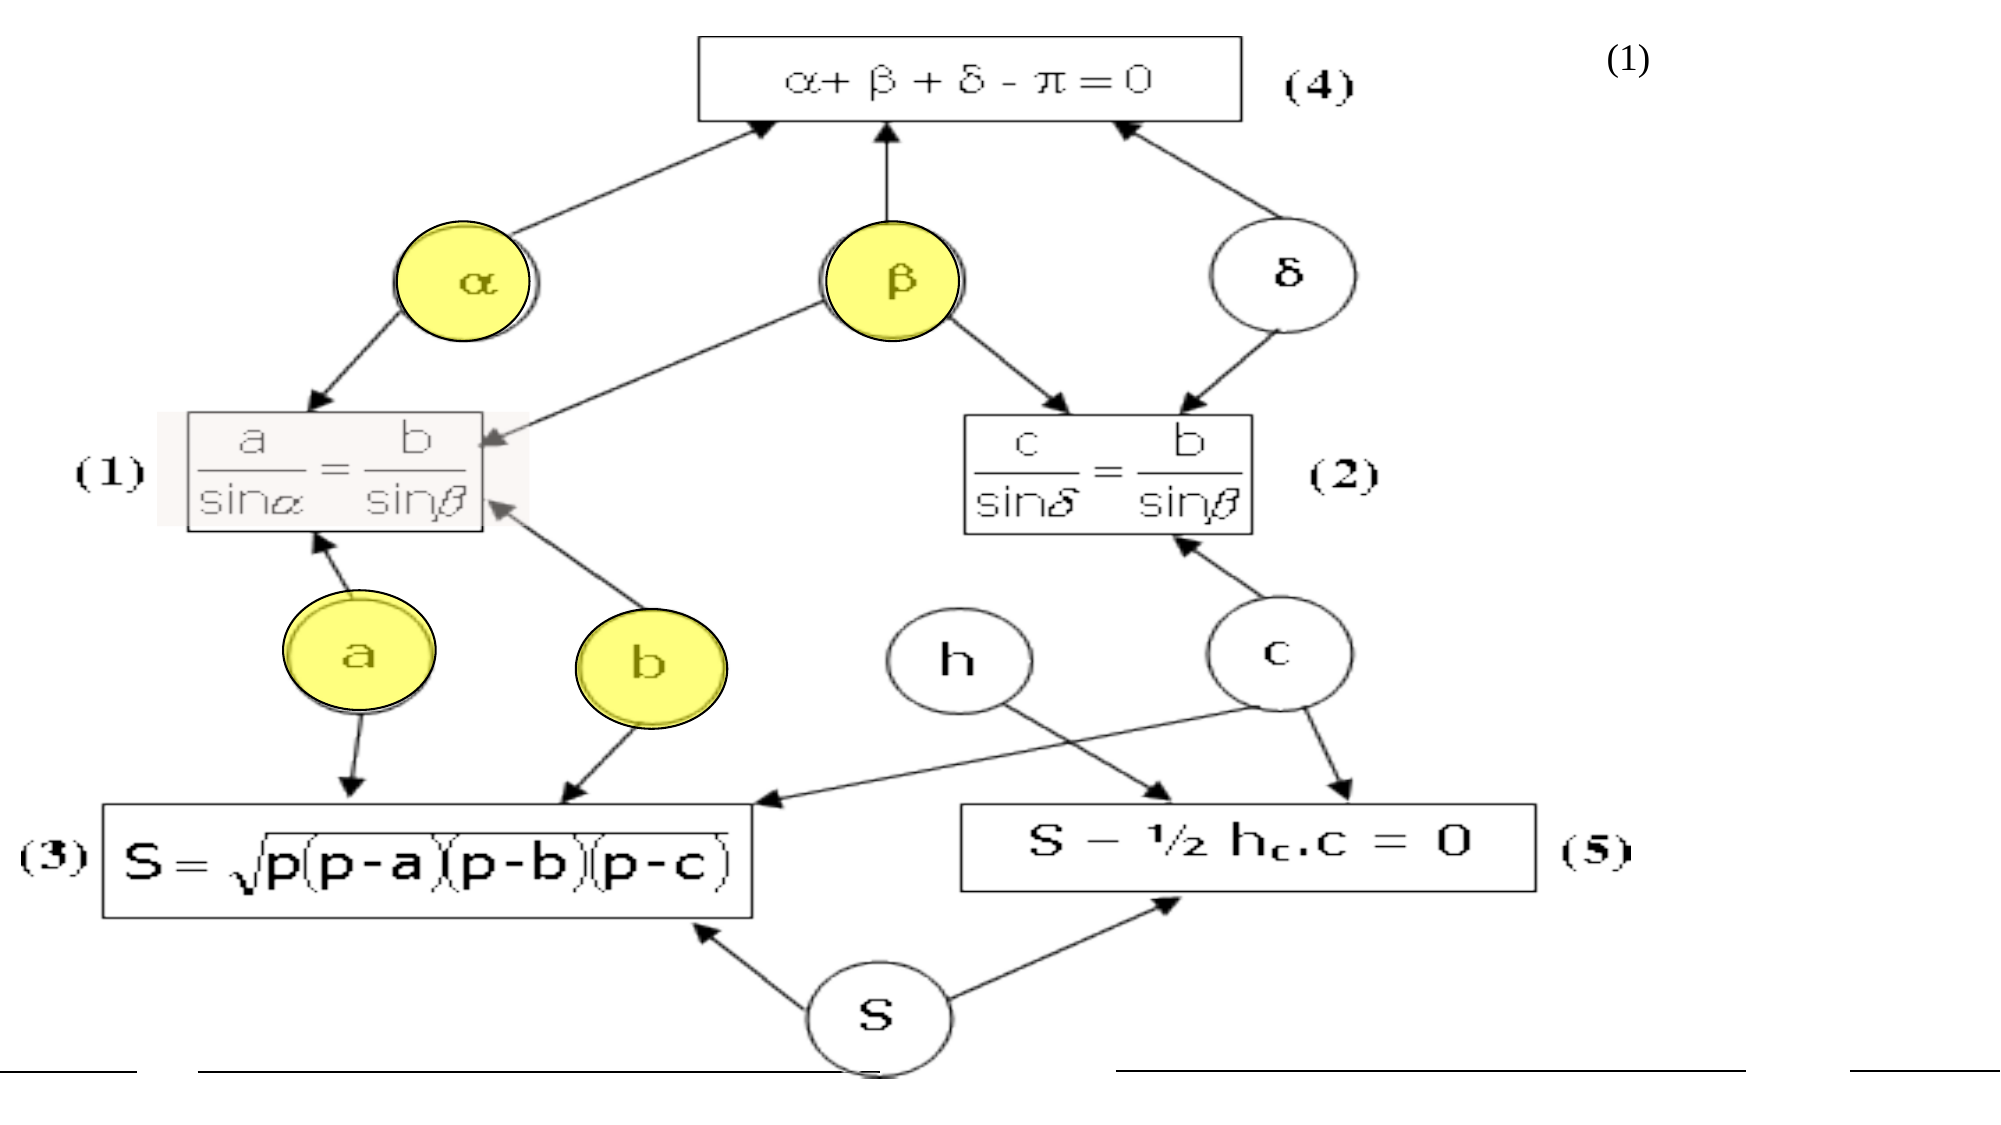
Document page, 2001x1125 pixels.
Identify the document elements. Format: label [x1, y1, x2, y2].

picture [21, 36, 1631, 1080]
